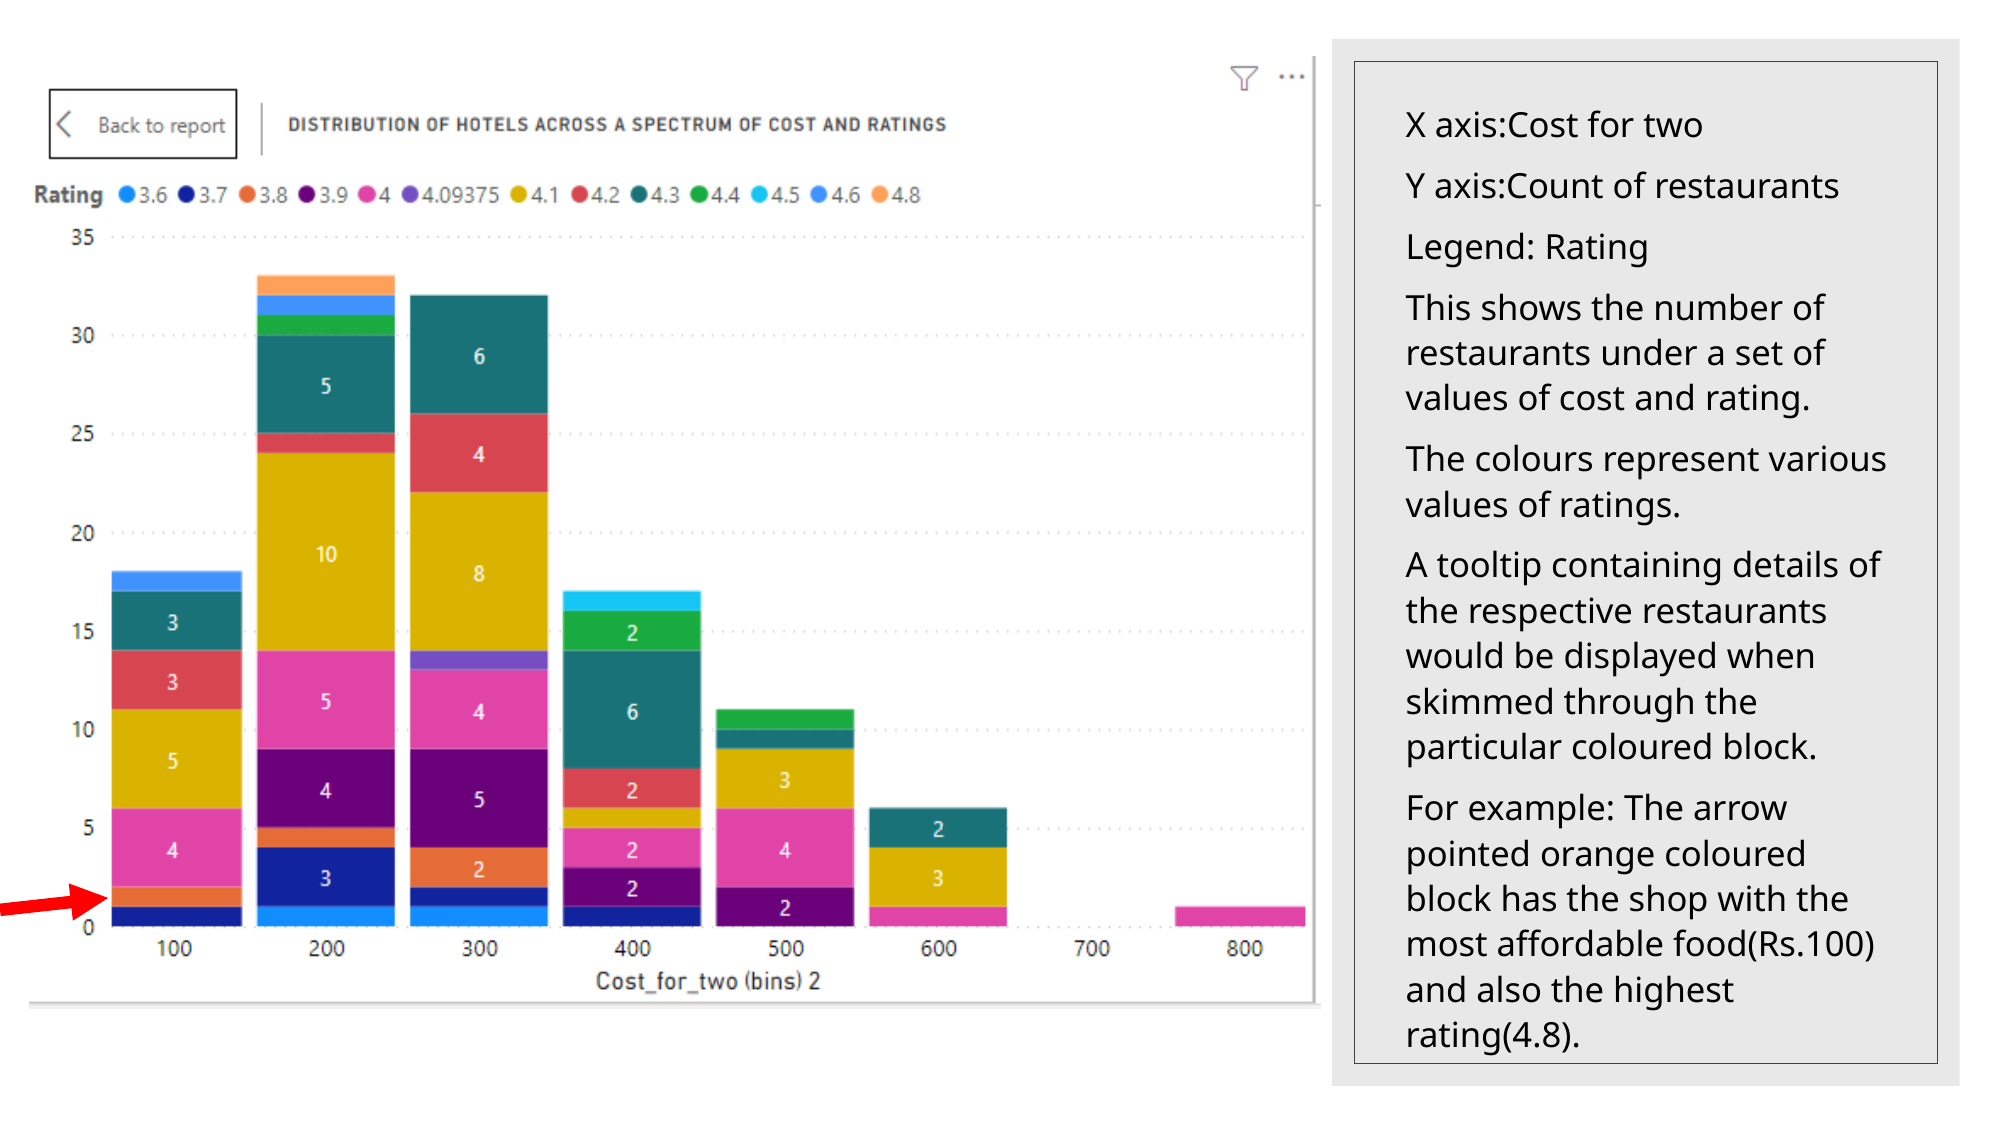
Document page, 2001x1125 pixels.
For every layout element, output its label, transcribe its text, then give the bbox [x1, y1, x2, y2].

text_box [6, 877, 102, 931]
picture [29, 56, 1321, 1010]
list X axis:Cost for two Y axis:Count of restaurants Legend: Rating This shows the number of restaurants under a set of values of cost and rating. The colours represent various values of ratings. A tooltip containing details of the respective restaurants would be displayed when skimmed through the particular coloured block. For example: The arrow pointed orange coloured block has the shop with the most affordable food(Rs.100) and also the highest rating(4.8). [1390, 91, 1907, 1066]
